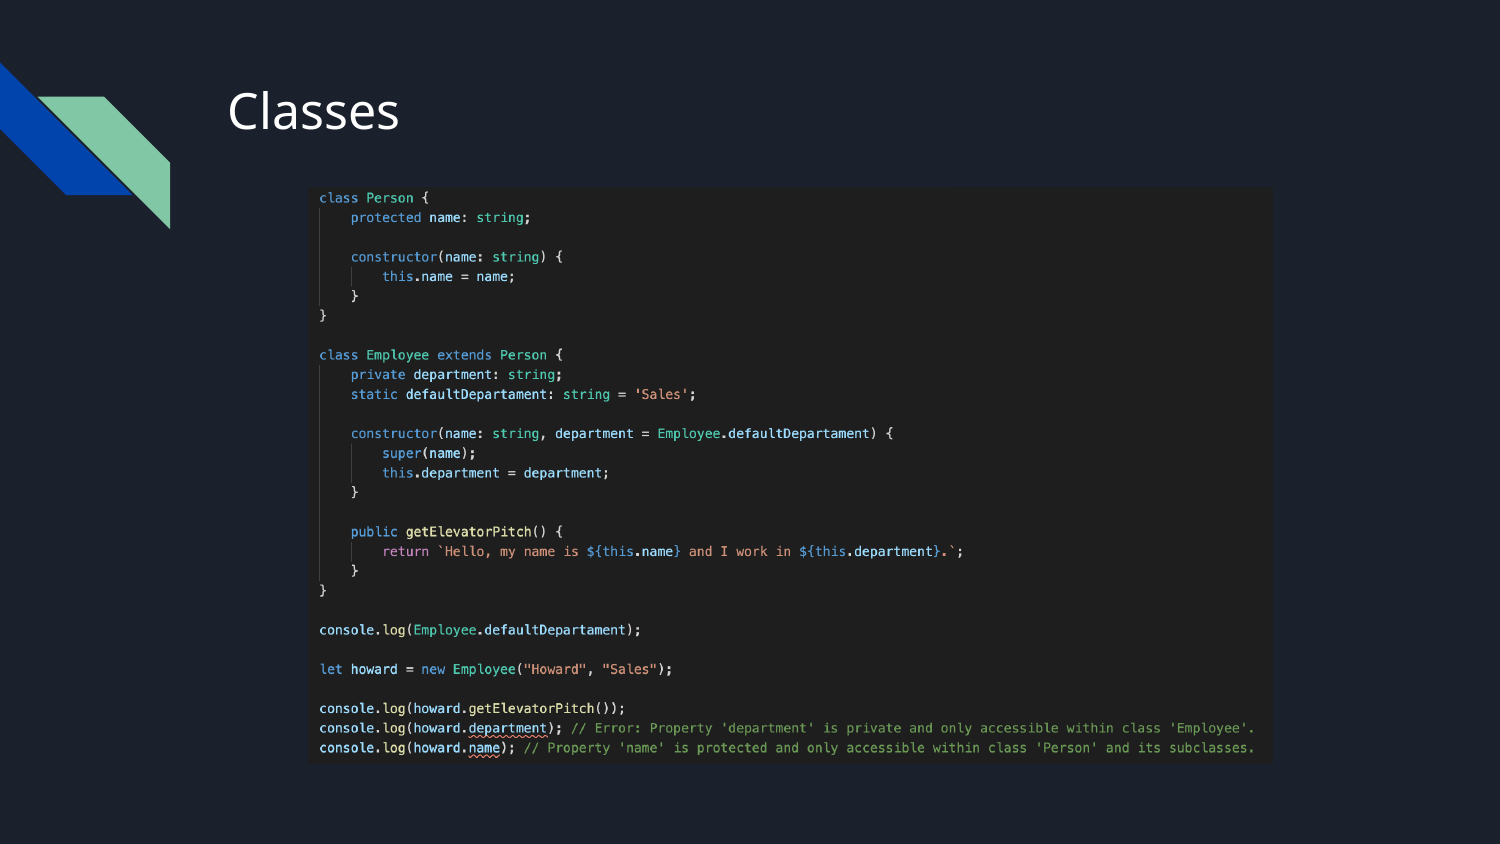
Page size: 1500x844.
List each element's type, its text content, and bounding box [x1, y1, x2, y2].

picture [307, 187, 1273, 764]
title Classes [212, 64, 1368, 215]
